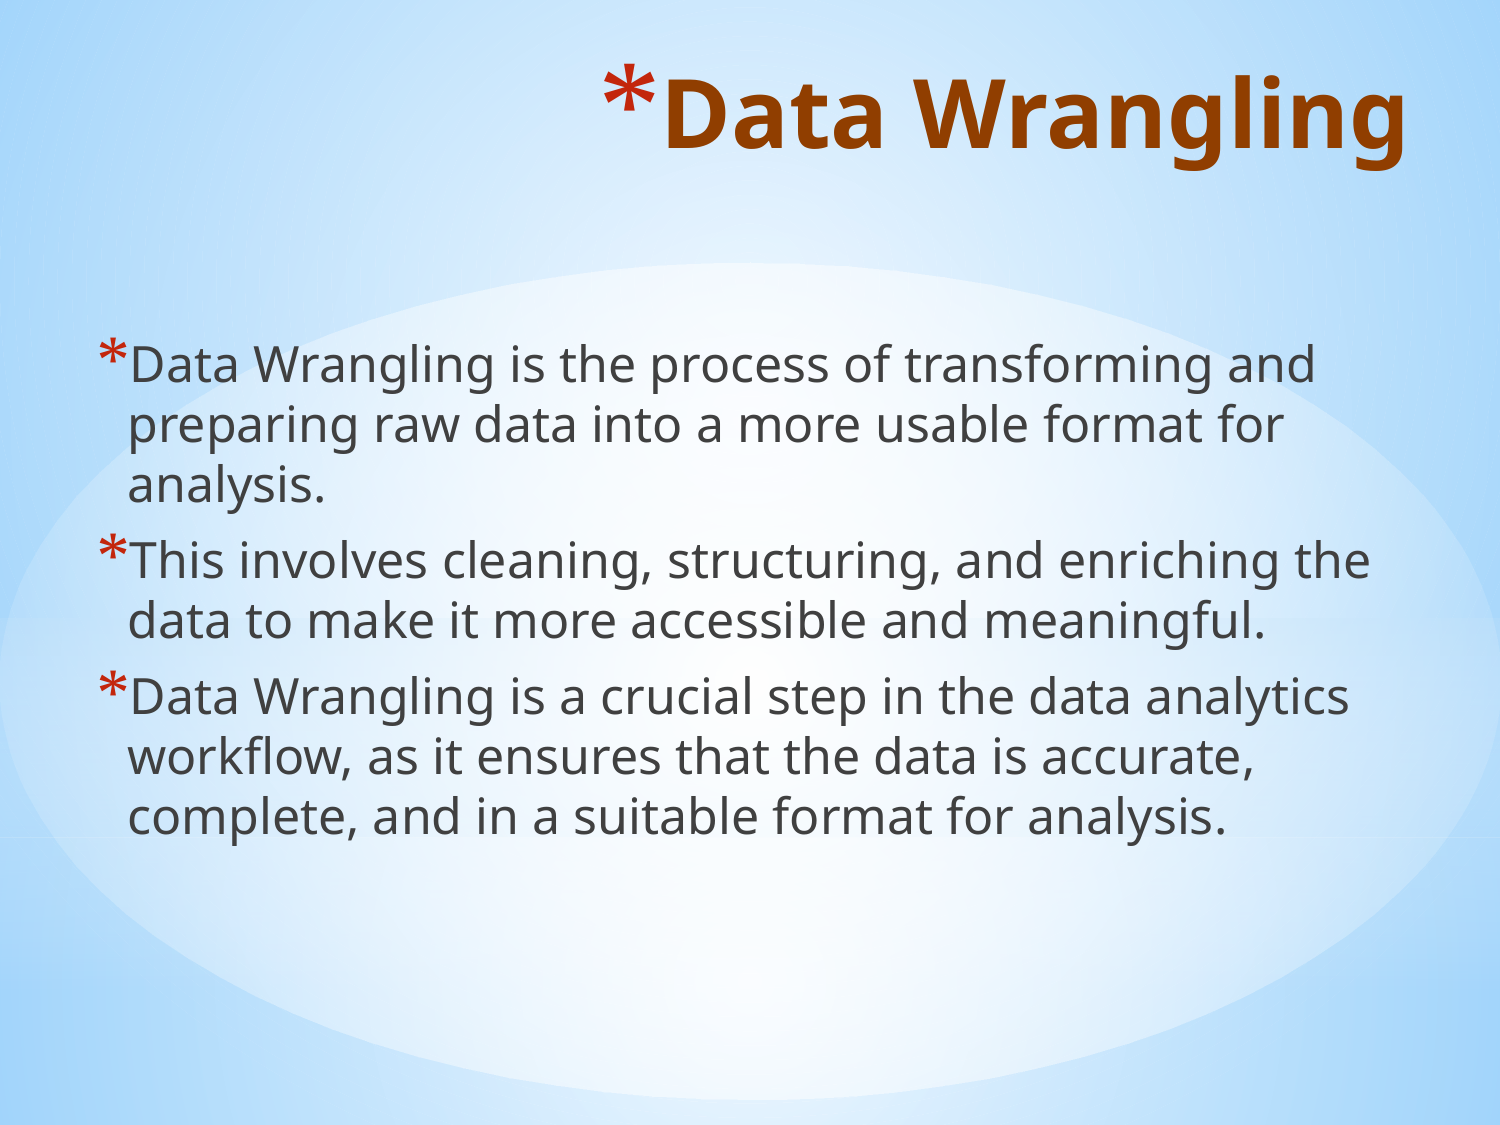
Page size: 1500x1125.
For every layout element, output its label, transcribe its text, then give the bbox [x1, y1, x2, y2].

title Data Wrangling [75, 45, 1425, 300]
list Data Wrangling is the process of transforming and preparing raw data into a more usable format for analysis. This involves cleaning, structuring, and enriching the data to make it more accessible and meaningful. Data Wrangling is a crucial step in the data analytics workflow, as it ensures that the data is accurate, complete, and in a suitable format for analysis. [75, 324, 1425, 1005]
